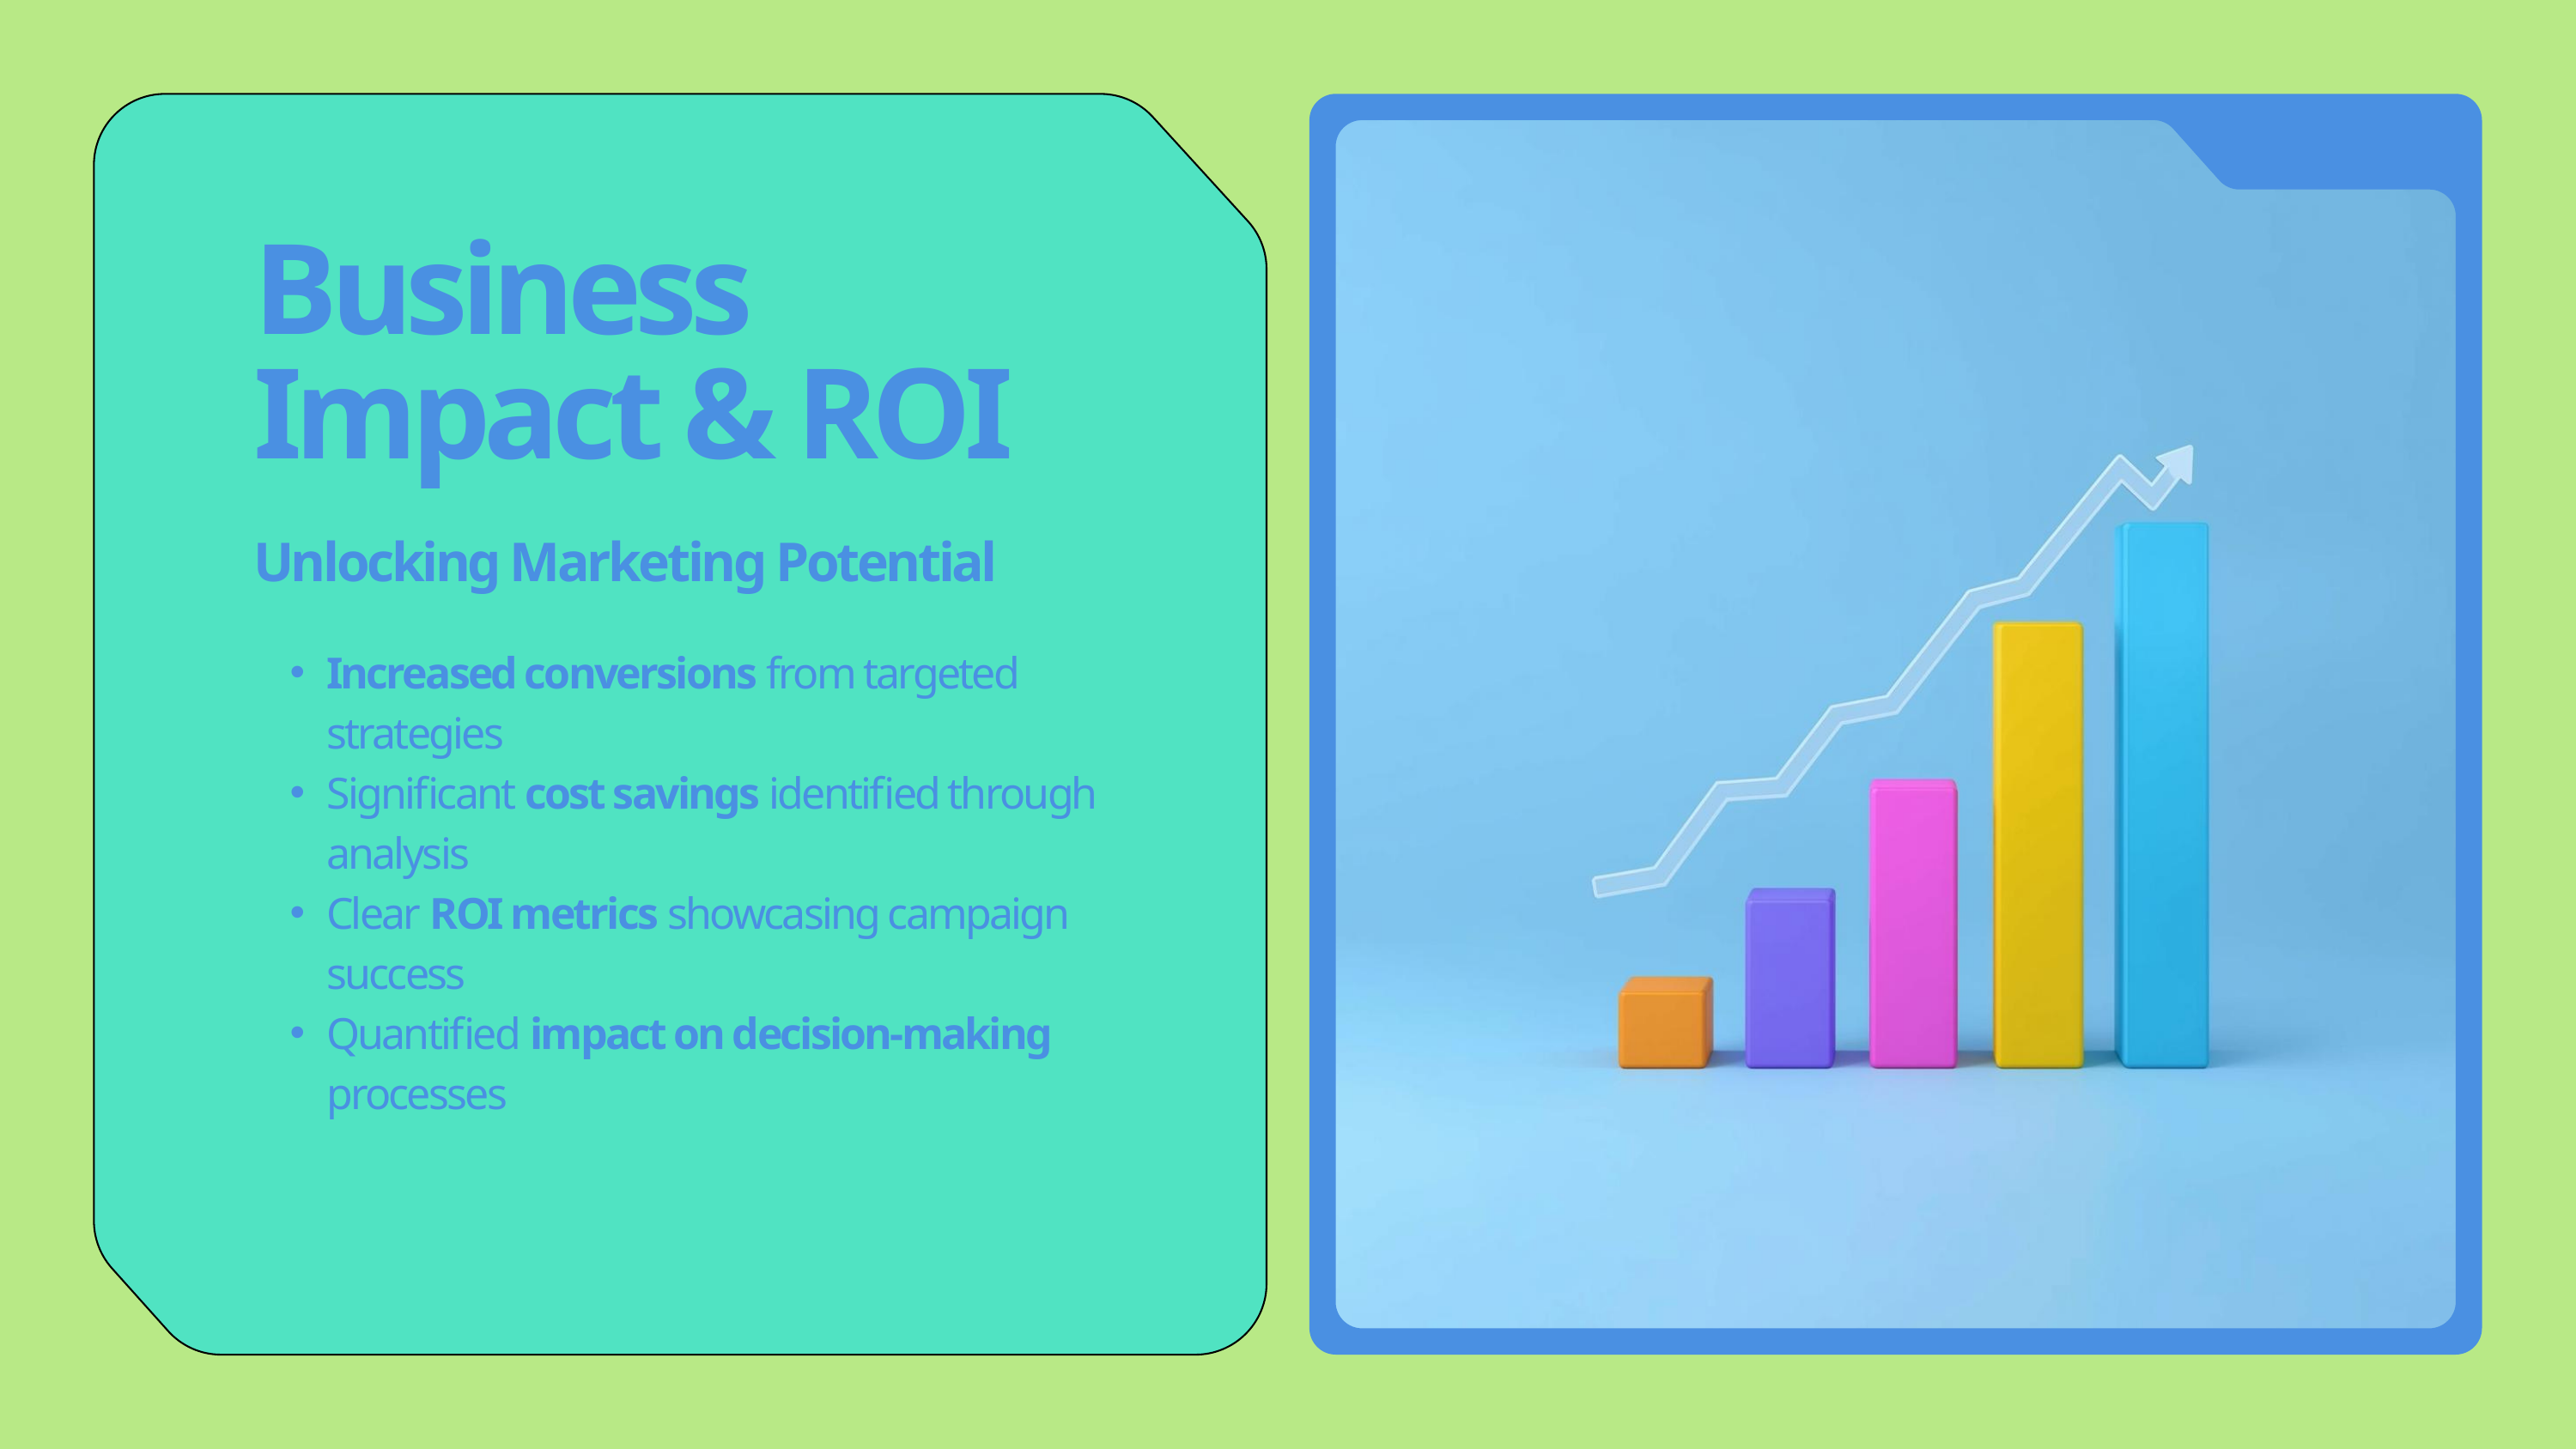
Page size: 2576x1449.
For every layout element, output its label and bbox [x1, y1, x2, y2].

text_box [1309, 94, 2482, 1355]
text_box [253, 219, 1108, 1107]
text_box [94, 94, 1267, 1355]
